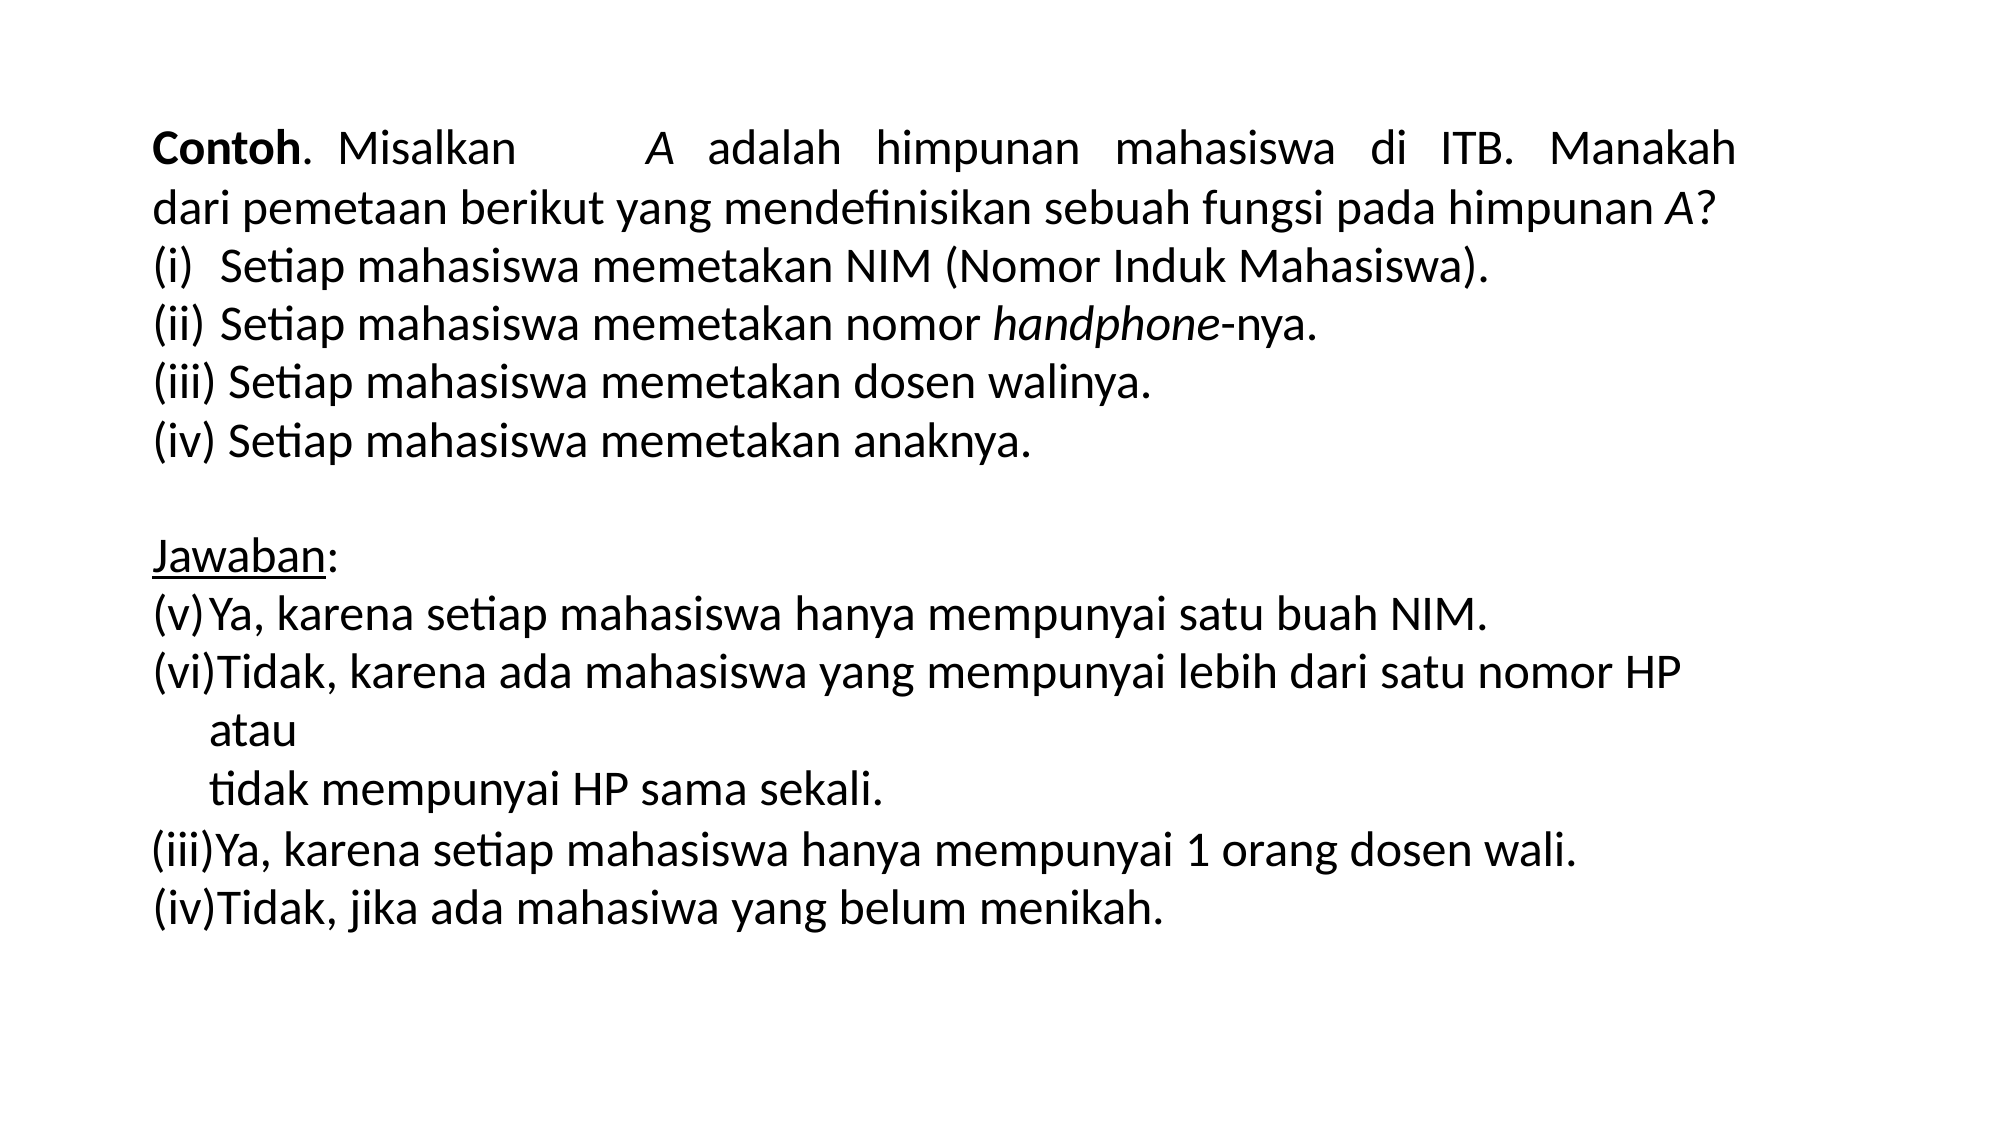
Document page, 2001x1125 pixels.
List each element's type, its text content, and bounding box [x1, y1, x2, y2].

text_box Contoh. Misalkan A adalah himpunan mahasiswa di ITB. Manakah dari pemetaan berikut yang mendefinisikan sebuah fungsi pada himpunan A? Setiap mahasiswa memetakan NIM (Nomor Induk Mahasiswa). Setiap mahasiswa memetakan nomor handphone-nya. Setiap mahasiswa memetakan dosen walinya. Setiap mahasiswa memetakan anaknya. Jawaban: Ya, karena setiap mahasiswa hanya mempunyai satu buah NIM. Tidak, karena ada mahasiswa yang mempunyai lebih dari satu nomor HP atau tidak mempunyai HP sama sekali. Ya, karena setiap mahasiswa hanya mempunyai 1 orang dosen wali. (iv)Tidak, jika ada mahasiwa yang belum menikah. [150, 113, 1776, 935]
